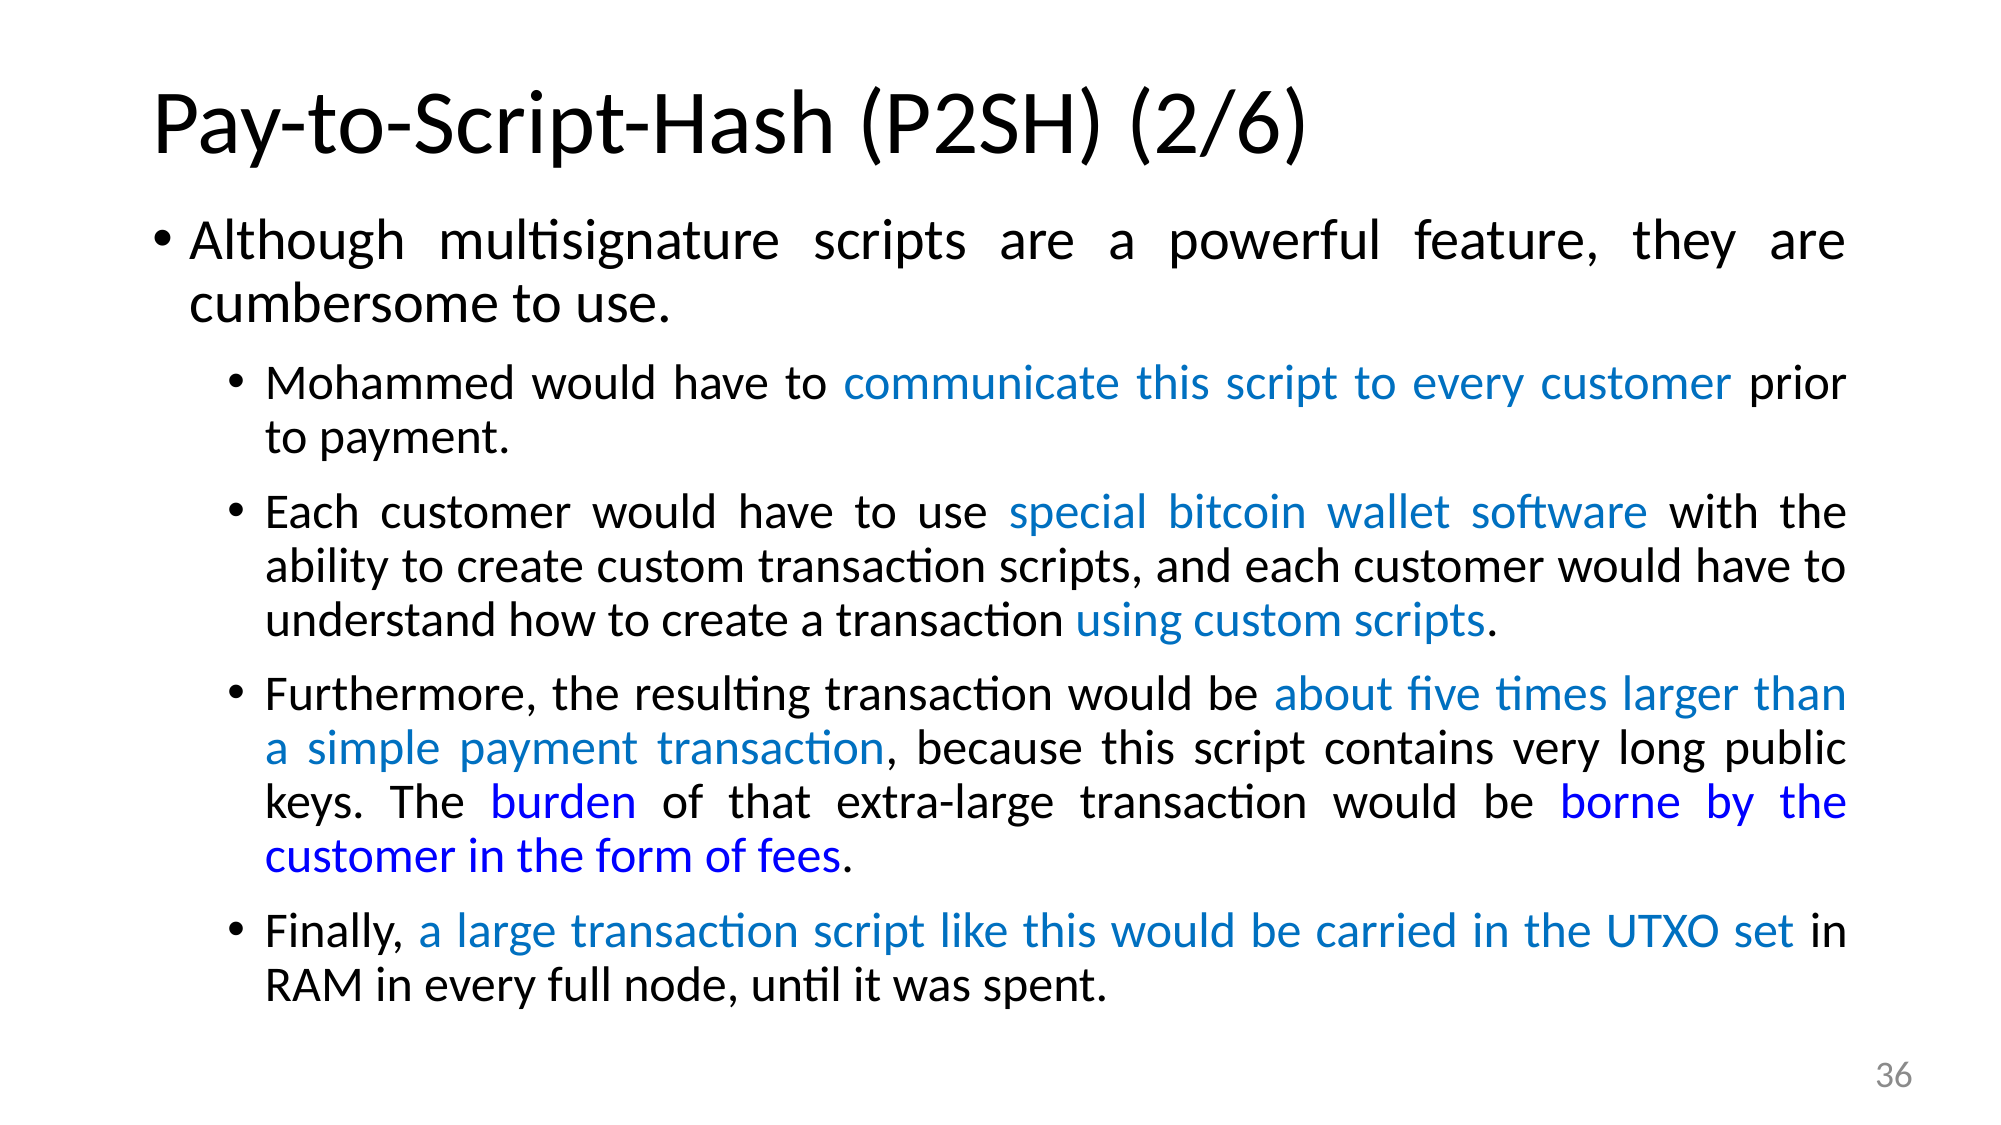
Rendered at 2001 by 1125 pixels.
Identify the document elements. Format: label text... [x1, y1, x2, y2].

list Although multisignature scripts are a powerful feature, they are cumbersome to use. Mohammed would have to communicate this script to every customer prior to payment. Each customer would have to use special bitcoin wallet software with the ability to create custom transaction scripts, and each customer would have to understand how to create a transaction using custom scripts. Furthermore, the resulting transaction would be about five times larger than a simple payment transaction, because this script contains very long public keys. The burden of that extra-large transaction would be borne by the customer in the form of fees. Finally, a large transaction script like this would be carried in the UTXO set in RAM in every full node, until it was spent. [137, 202, 1863, 1043]
title Pay-to-Script-Hash (P2SH) (2/6) [137, 59, 1863, 188]
slide_number 36 [1477, 1042, 1928, 1103]
